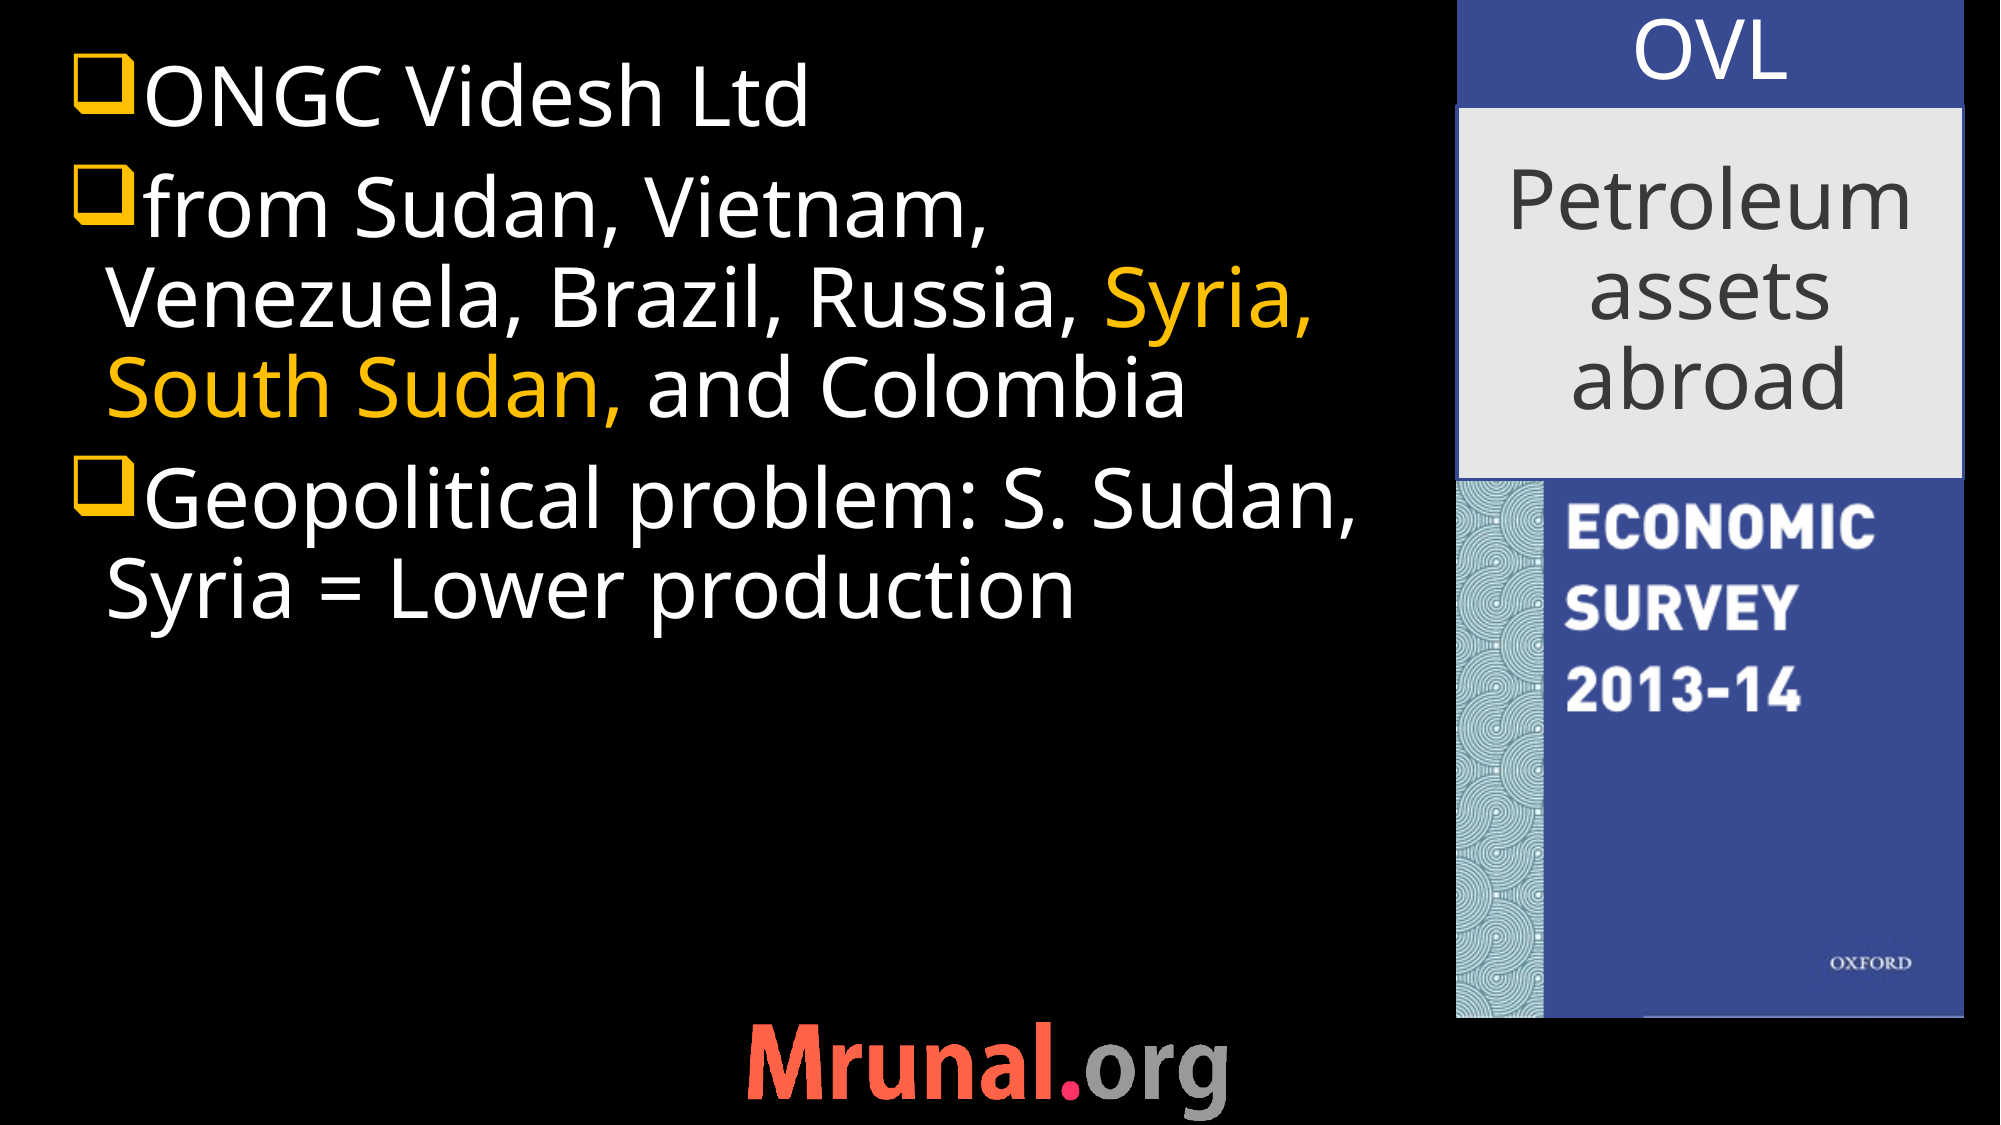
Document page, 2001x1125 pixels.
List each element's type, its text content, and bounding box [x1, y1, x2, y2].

picture [741, 1014, 1230, 1125]
list ONGC Videsh Ltd from Sudan, Vietnam, Venezuela, Brazil, Russia, Syria, South Sudan, and Colombia Geopolitical problem: S. Sudan, Syria = Lower production [52, 47, 1447, 1014]
list OVL [1457, 0, 1964, 106]
title Petroleum assets abroad [1455, 104, 1965, 481]
picture [1456, 481, 1964, 1018]
